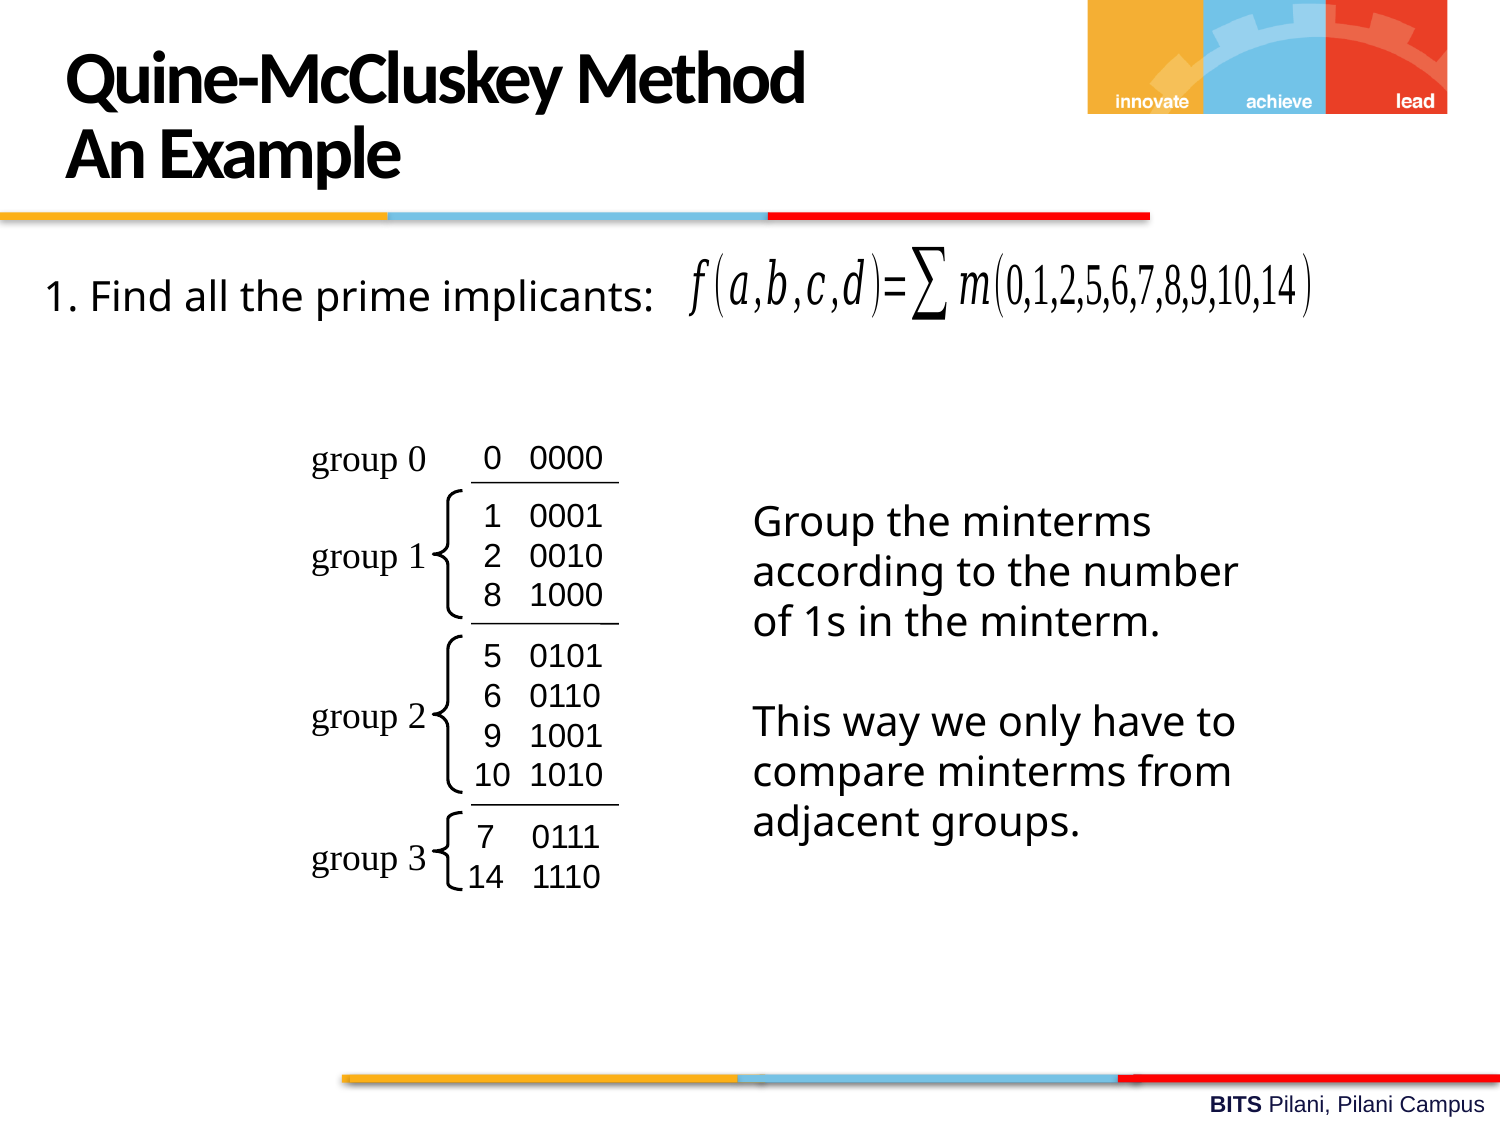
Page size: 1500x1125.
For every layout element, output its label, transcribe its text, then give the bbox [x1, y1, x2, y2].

list Quine-McCluskey Method An Example [50, 24, 1088, 213]
picture [1087, 0, 1448, 114]
text_box Group the minterms according to the number of 1s in the minterm. This way we only have to compare minterms from adjacent groups. [737, 487, 1303, 853]
text_box 1. Find all the prime implicants: [28, 262, 670, 328]
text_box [295, 426, 620, 904]
